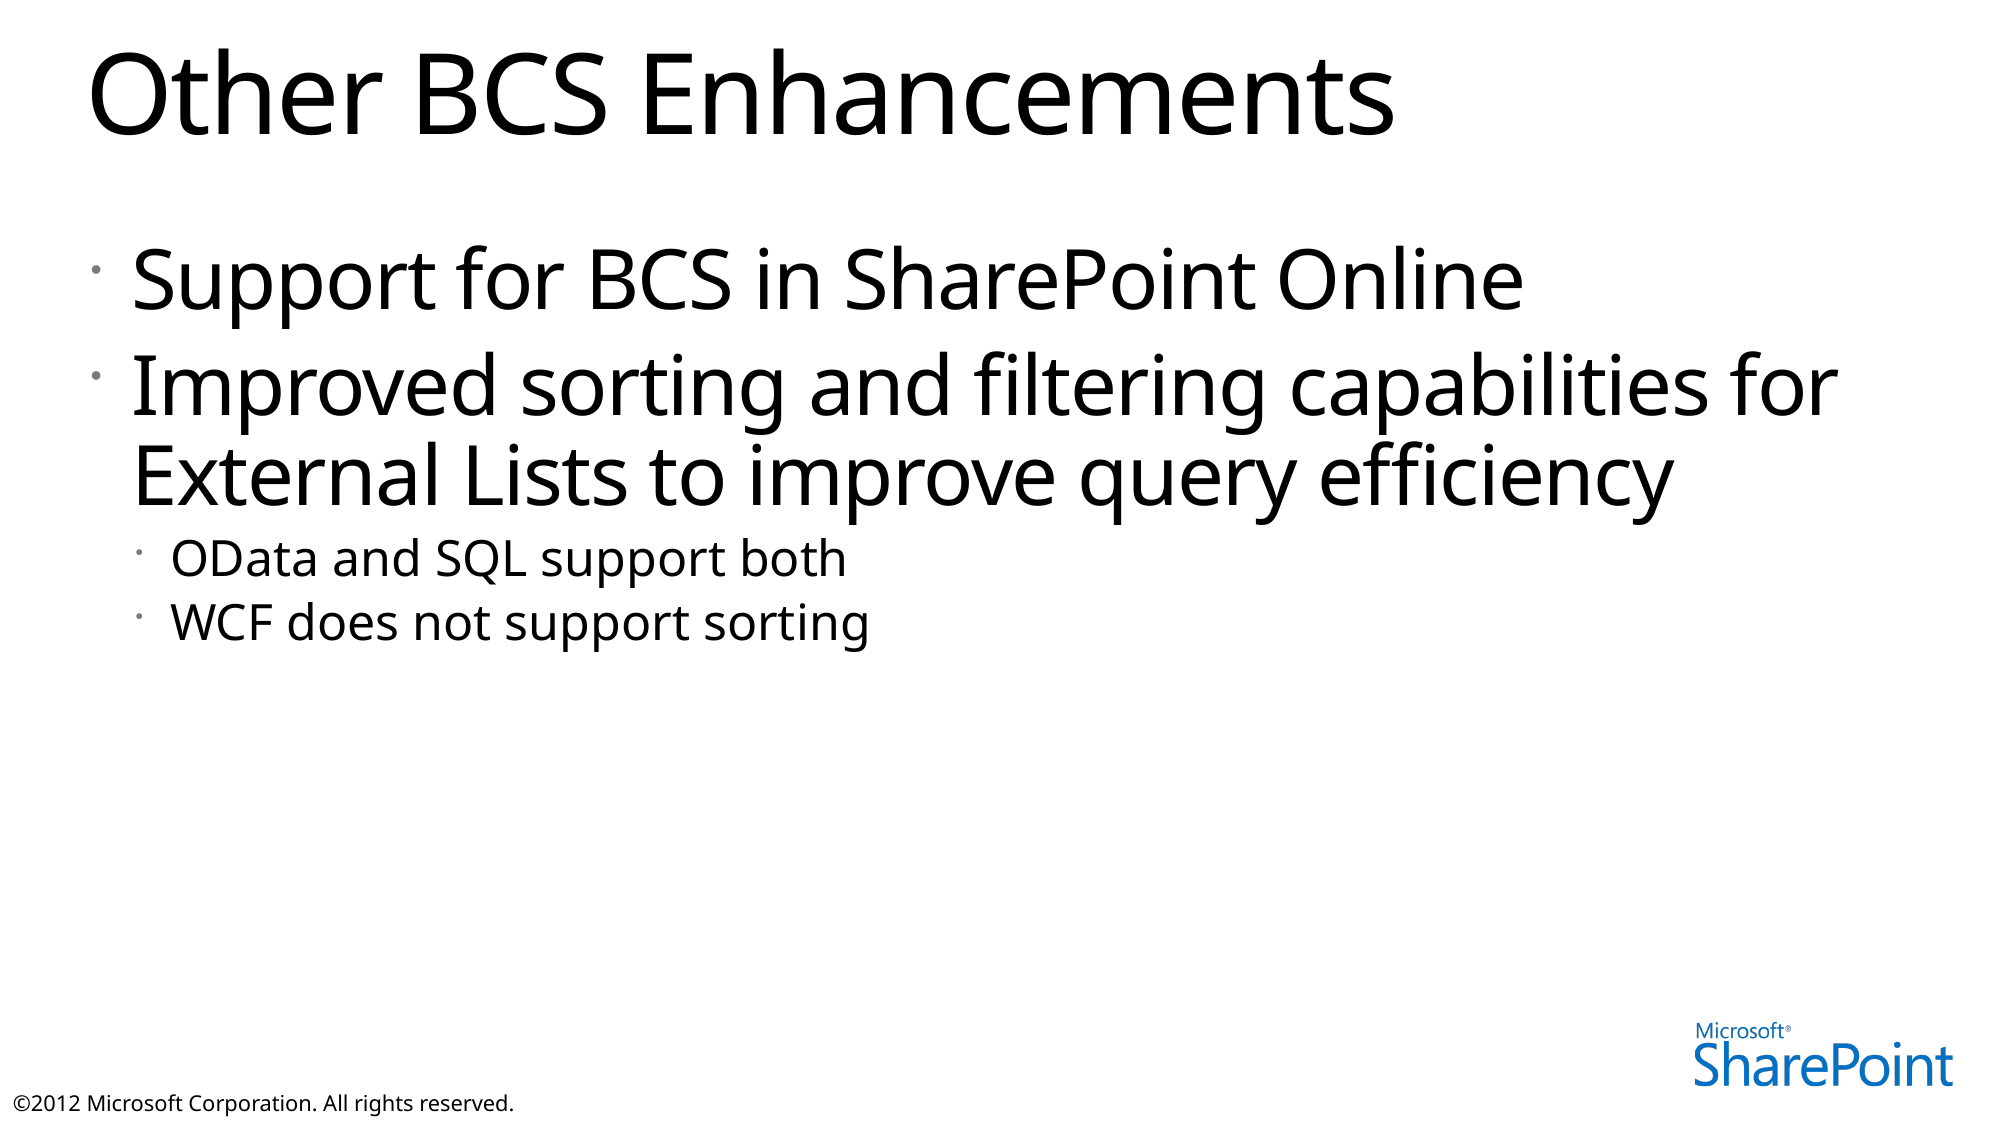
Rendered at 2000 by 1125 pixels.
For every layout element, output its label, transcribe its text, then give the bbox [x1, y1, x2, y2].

title Other BCS Enhancements [85, 37, 1914, 161]
list Support for BCS in SharePoint Online Improved sorting and filtering capabilities for External Lists to improve query efficiency OData and SQL support both WCF does not support sorting [85, 237, 1914, 573]
picture [1690, 1007, 1953, 1098]
